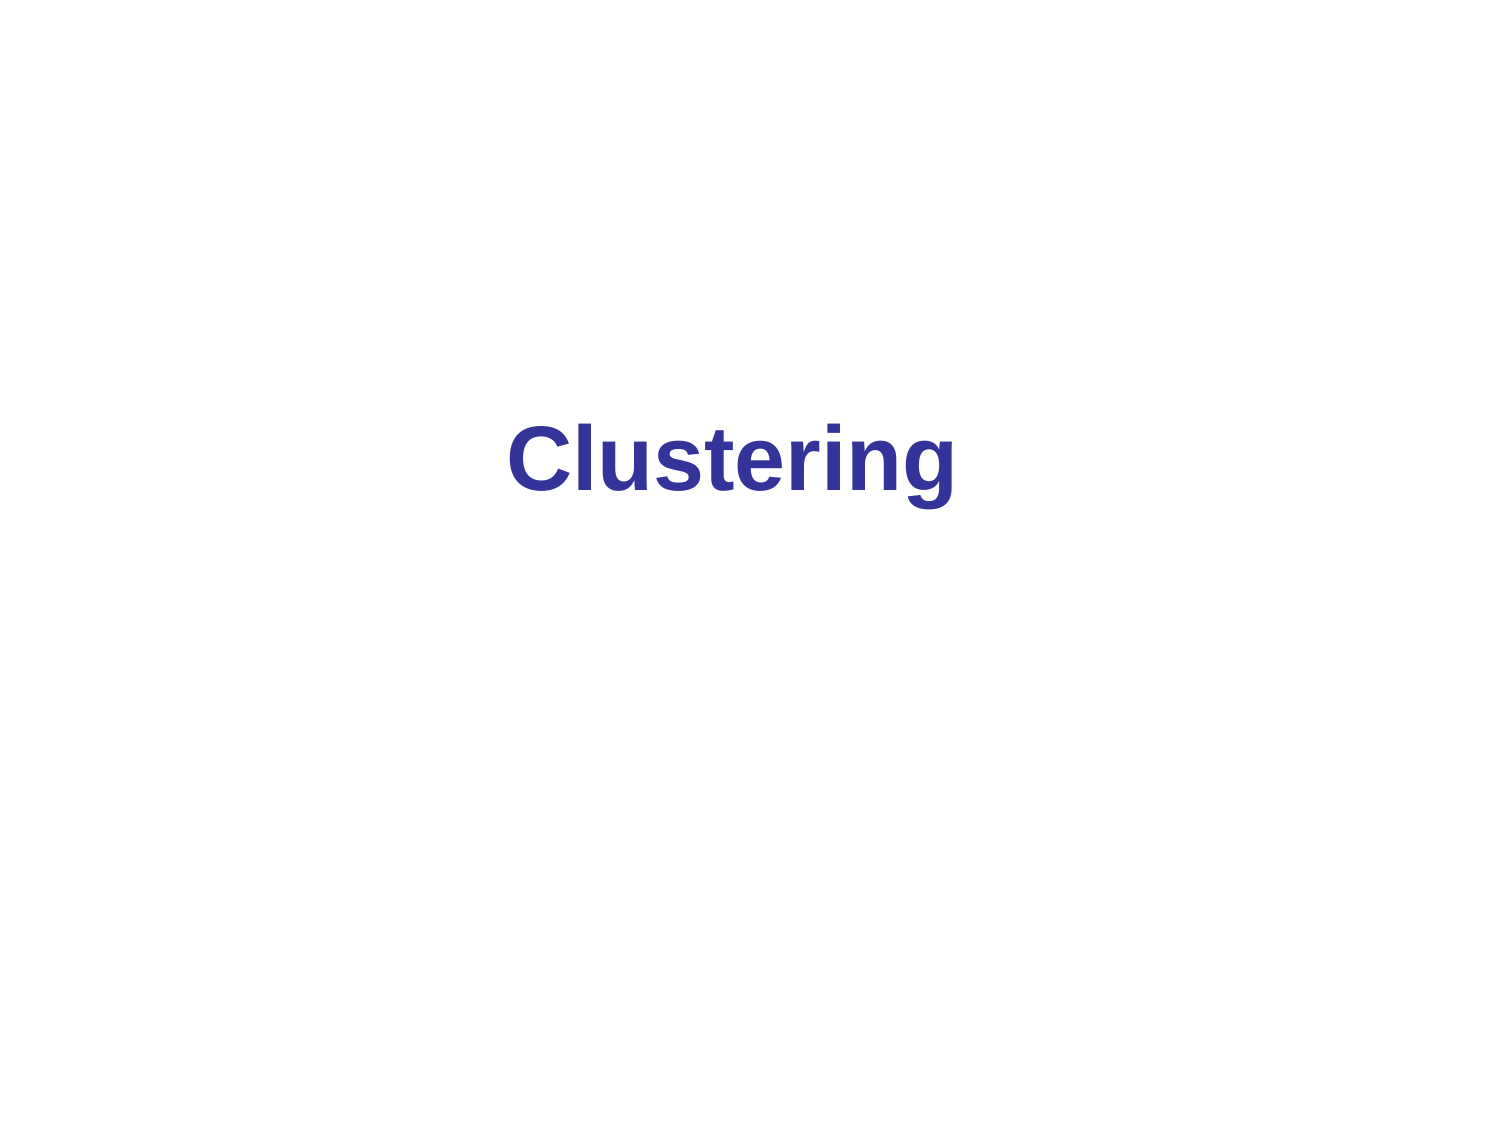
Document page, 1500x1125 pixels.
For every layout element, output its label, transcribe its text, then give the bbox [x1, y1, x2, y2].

title Clustering [57, 360, 1408, 548]
